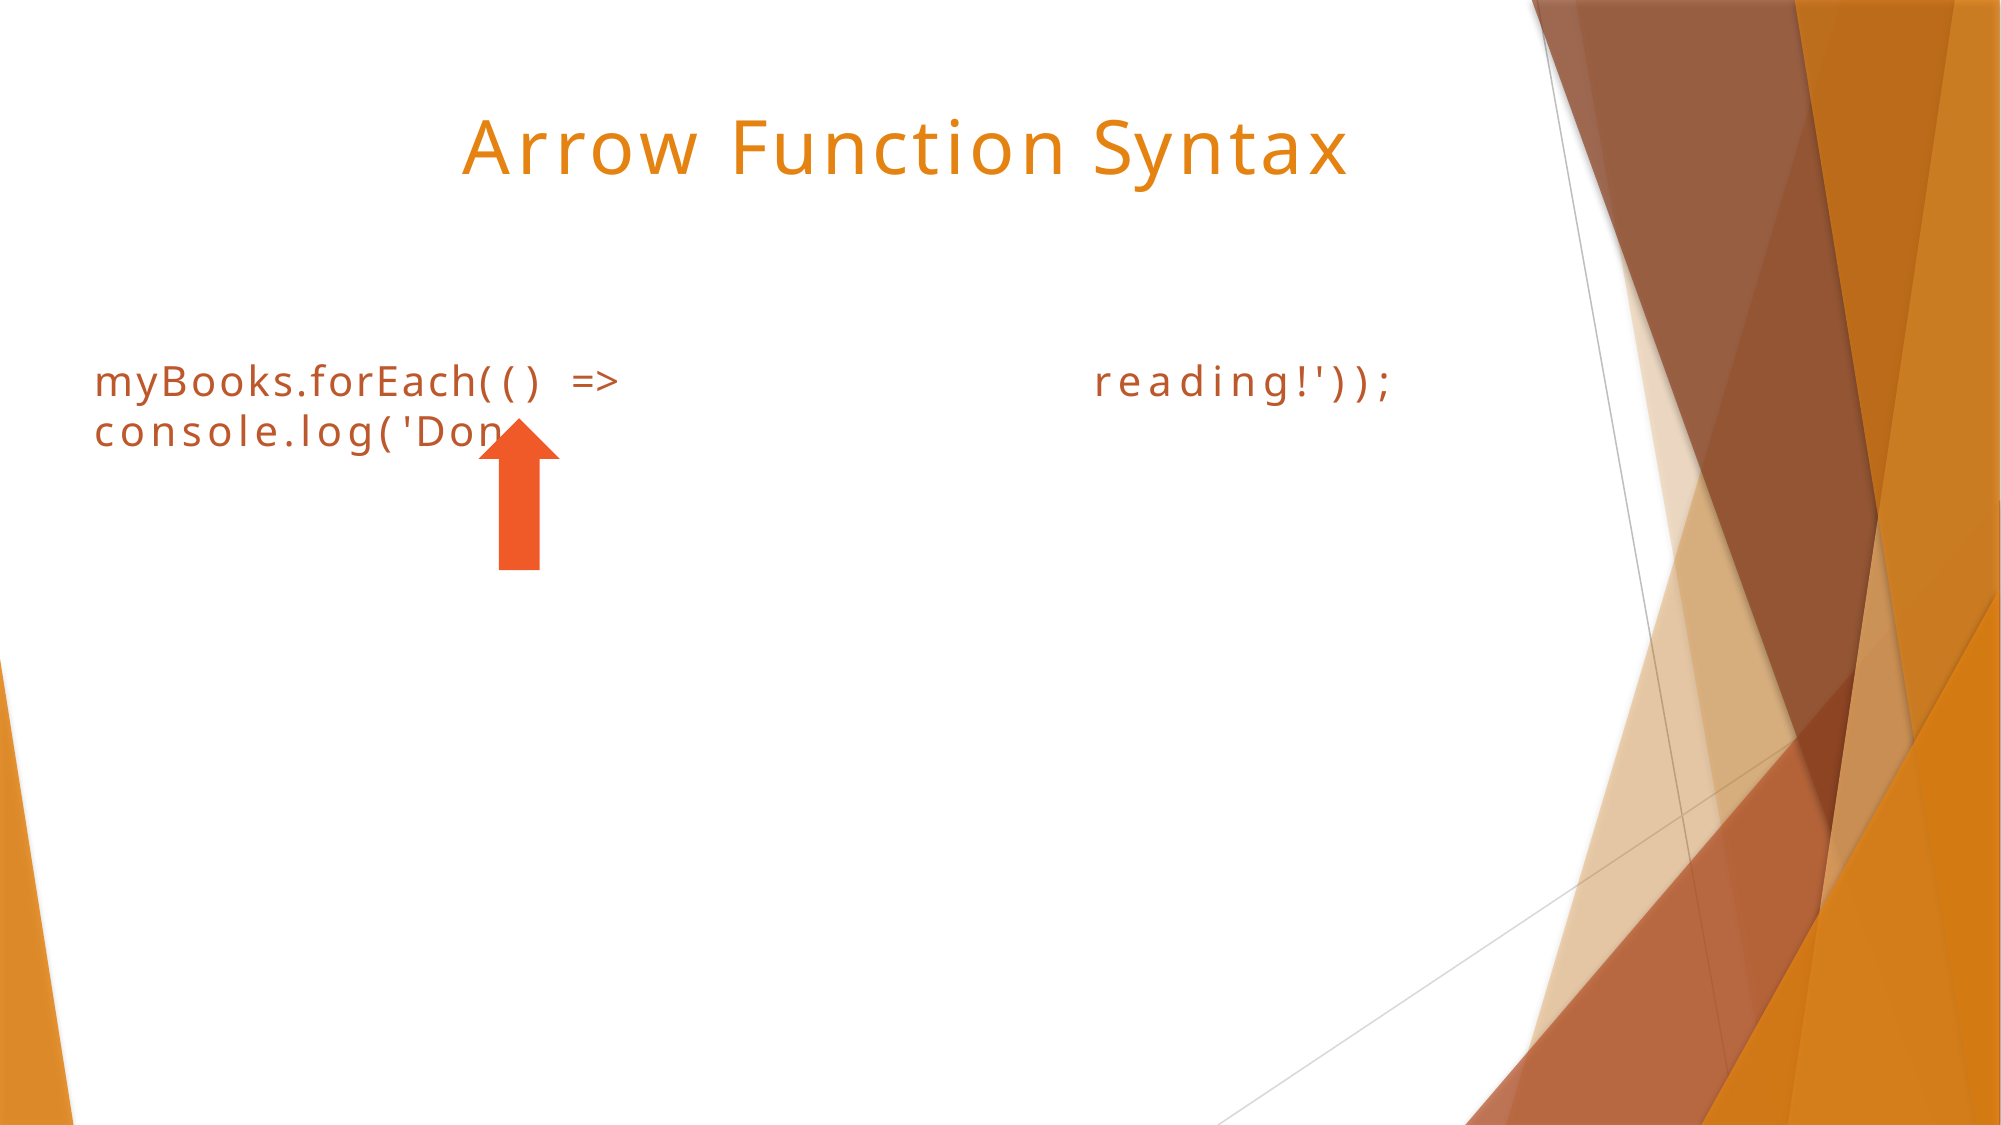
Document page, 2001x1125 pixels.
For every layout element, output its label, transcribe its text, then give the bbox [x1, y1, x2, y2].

text_box myBooks.forEach(() => console.log('Done [92, 354, 1072, 455]
title Arrow Function Syntax [112, 99, 1523, 288]
text_box reading!')); [1092, 354, 1397, 405]
text_box [478, 418, 560, 571]
